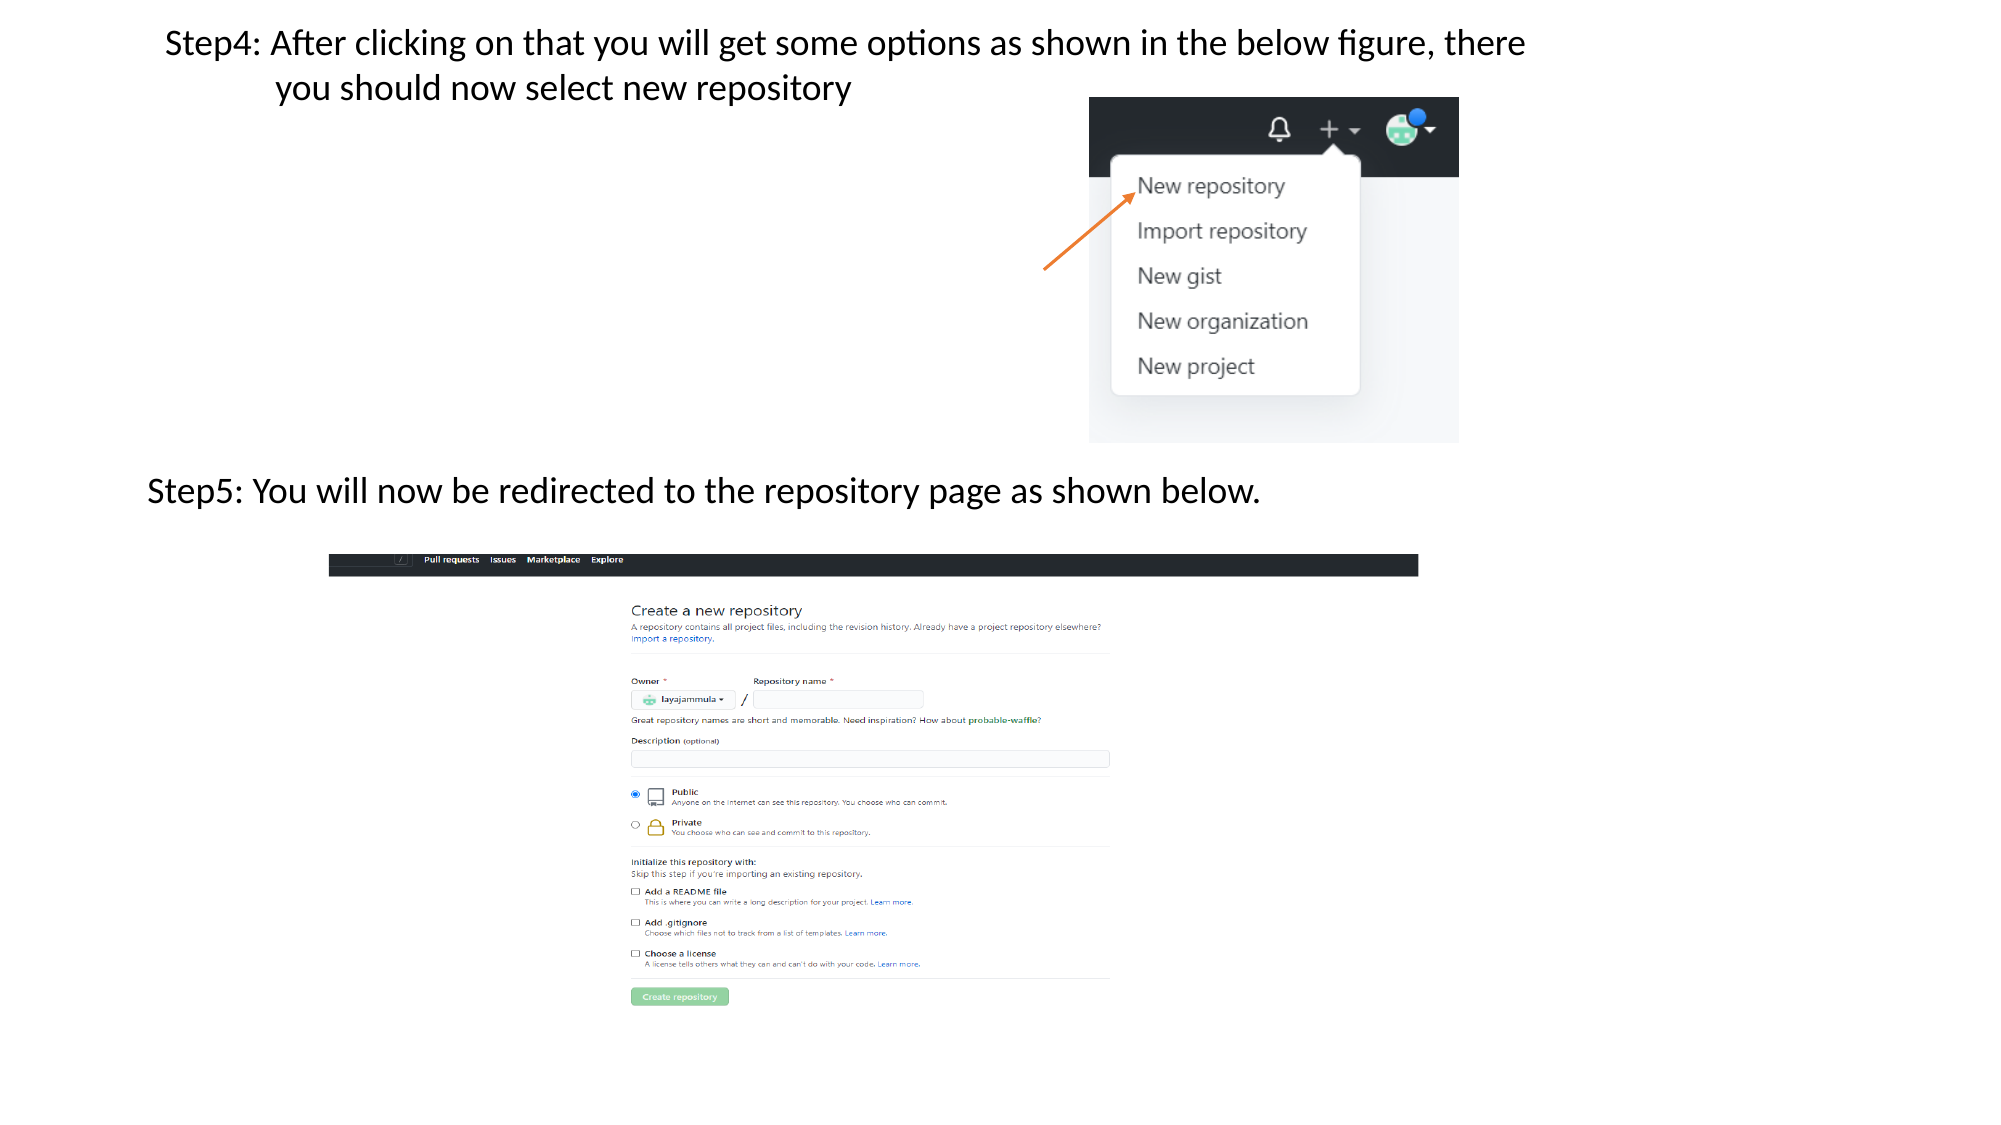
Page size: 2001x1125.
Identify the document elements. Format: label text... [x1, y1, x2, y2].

text_box Step5: You will now be redirected to the repository page as shown below. [132, 458, 1278, 519]
picture [328, 554, 1419, 1028]
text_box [1043, 192, 1136, 270]
picture [1089, 97, 1459, 443]
text_box Step4: After clicking on that you will get some options as shown in the below figure, there you should now select new repository [150, 10, 1552, 116]
